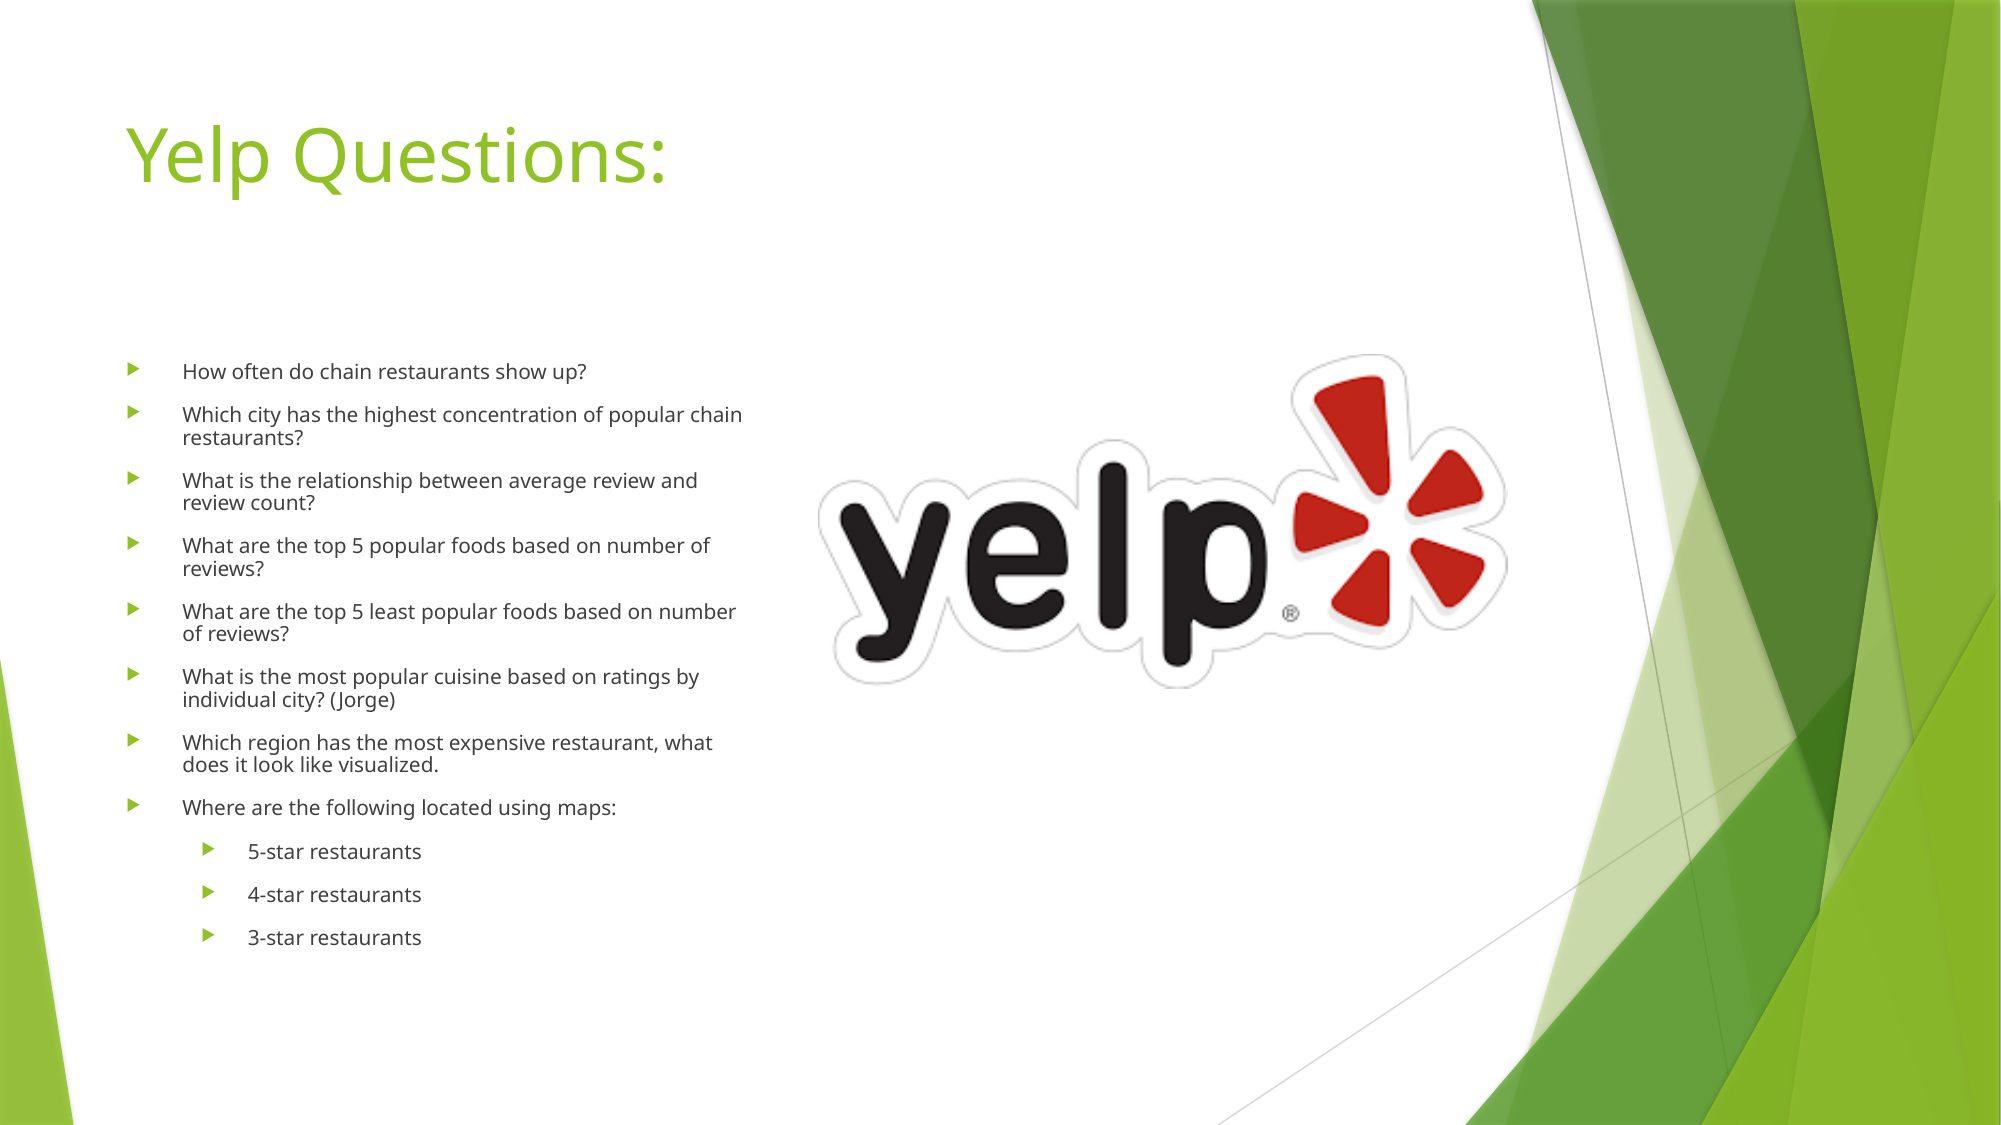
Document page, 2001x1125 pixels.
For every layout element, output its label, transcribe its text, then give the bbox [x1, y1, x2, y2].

list How often do chain restaurants show up? Which city has the highest concentration of popular chain restaurants? What is the relationship between average review and review count? What are the top 5 popular foods based on number of reviews? What are the top 5 least popular foods based on number of reviews? What is the most popular cuisine based on ratings by individual city? (Jorge) Which region has the most expensive restaurant, what does it look like visualized. Where are the following located using maps: 5-star restaurants 4-star restaurants 3-star restaurants [111, 354, 761, 970]
title Yelp Questions: [111, 99, 1522, 317]
picture [817, 353, 1509, 689]
